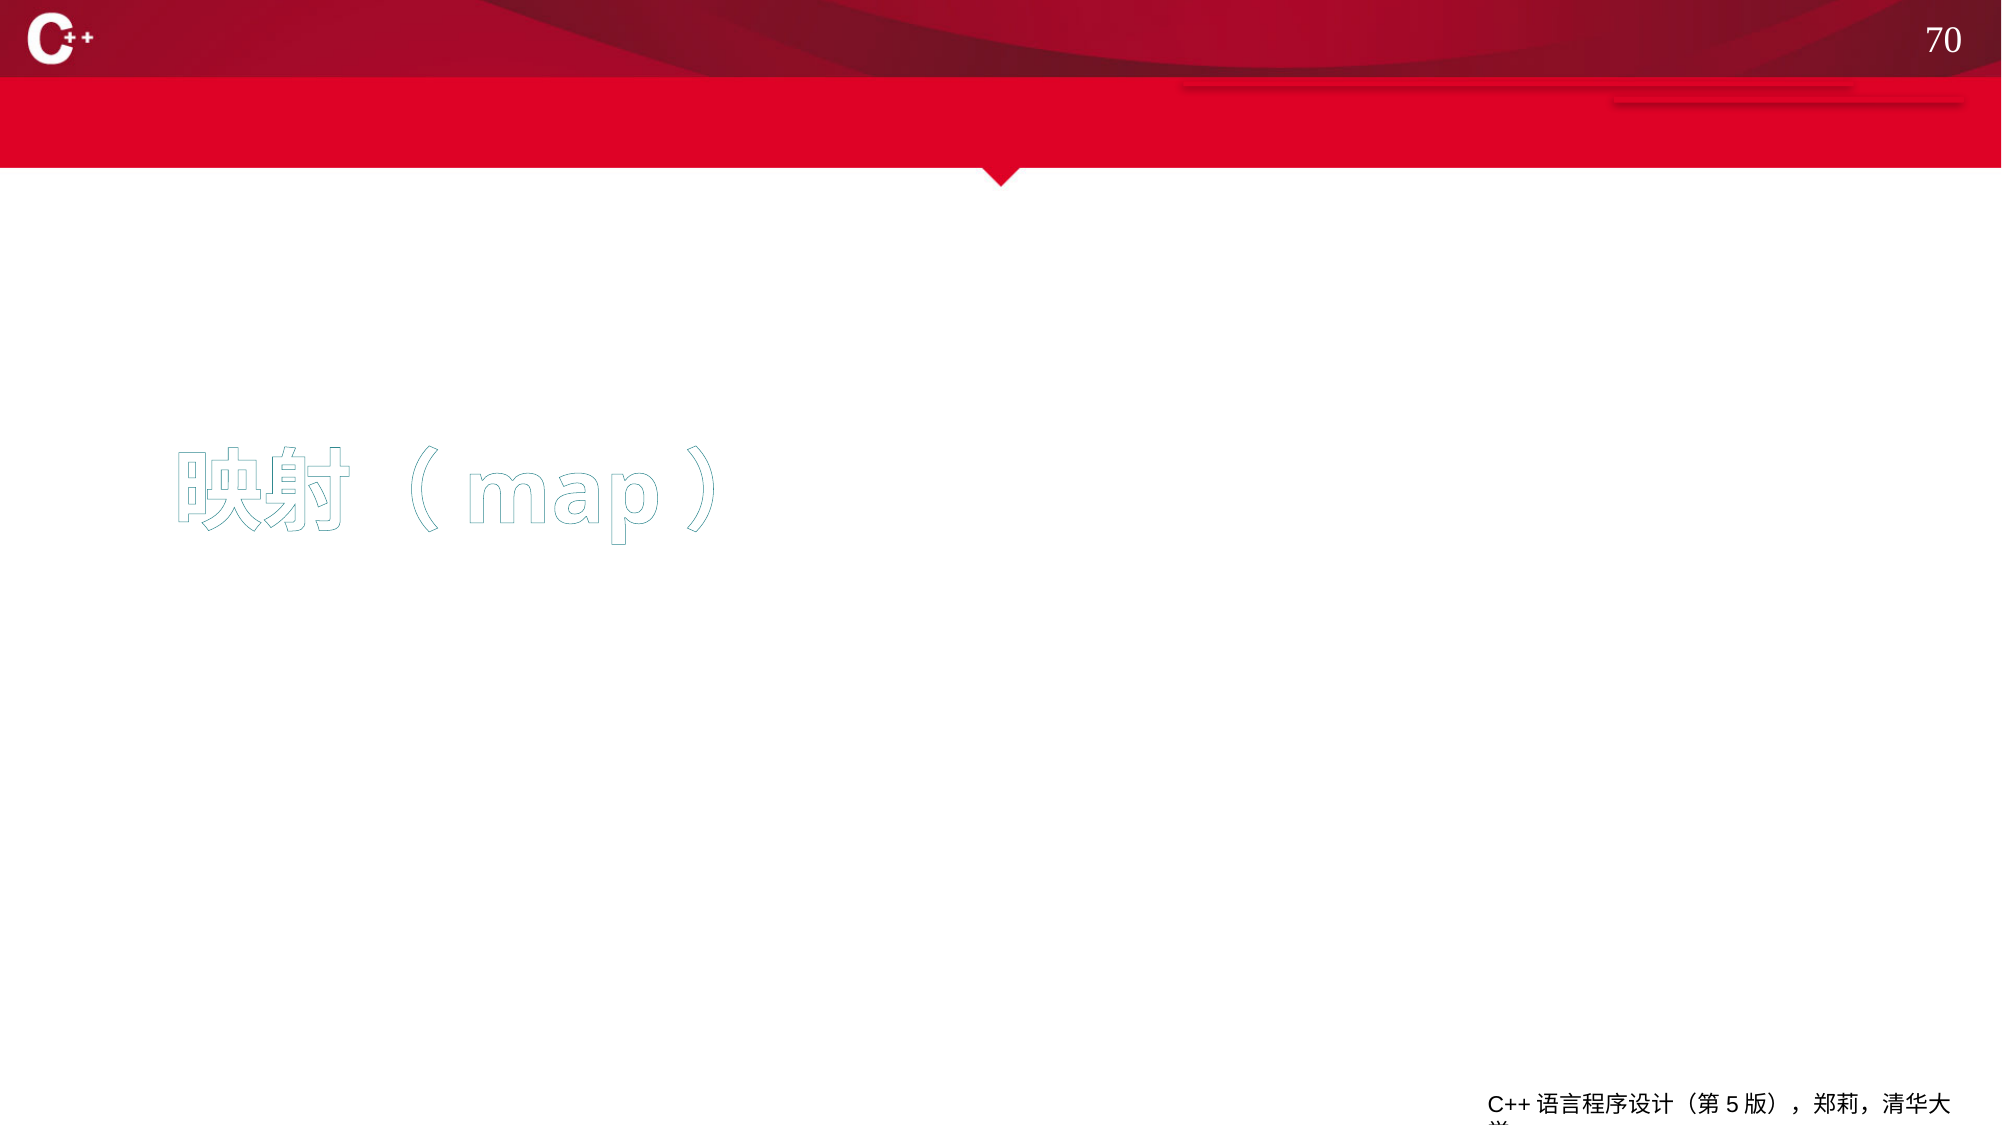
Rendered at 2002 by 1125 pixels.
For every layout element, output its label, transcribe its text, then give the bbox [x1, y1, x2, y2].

picture [0, 0, 2002, 1125]
title 映射（map） [158, 324, 1859, 549]
slide_number 70 [1527, 7, 1978, 68]
